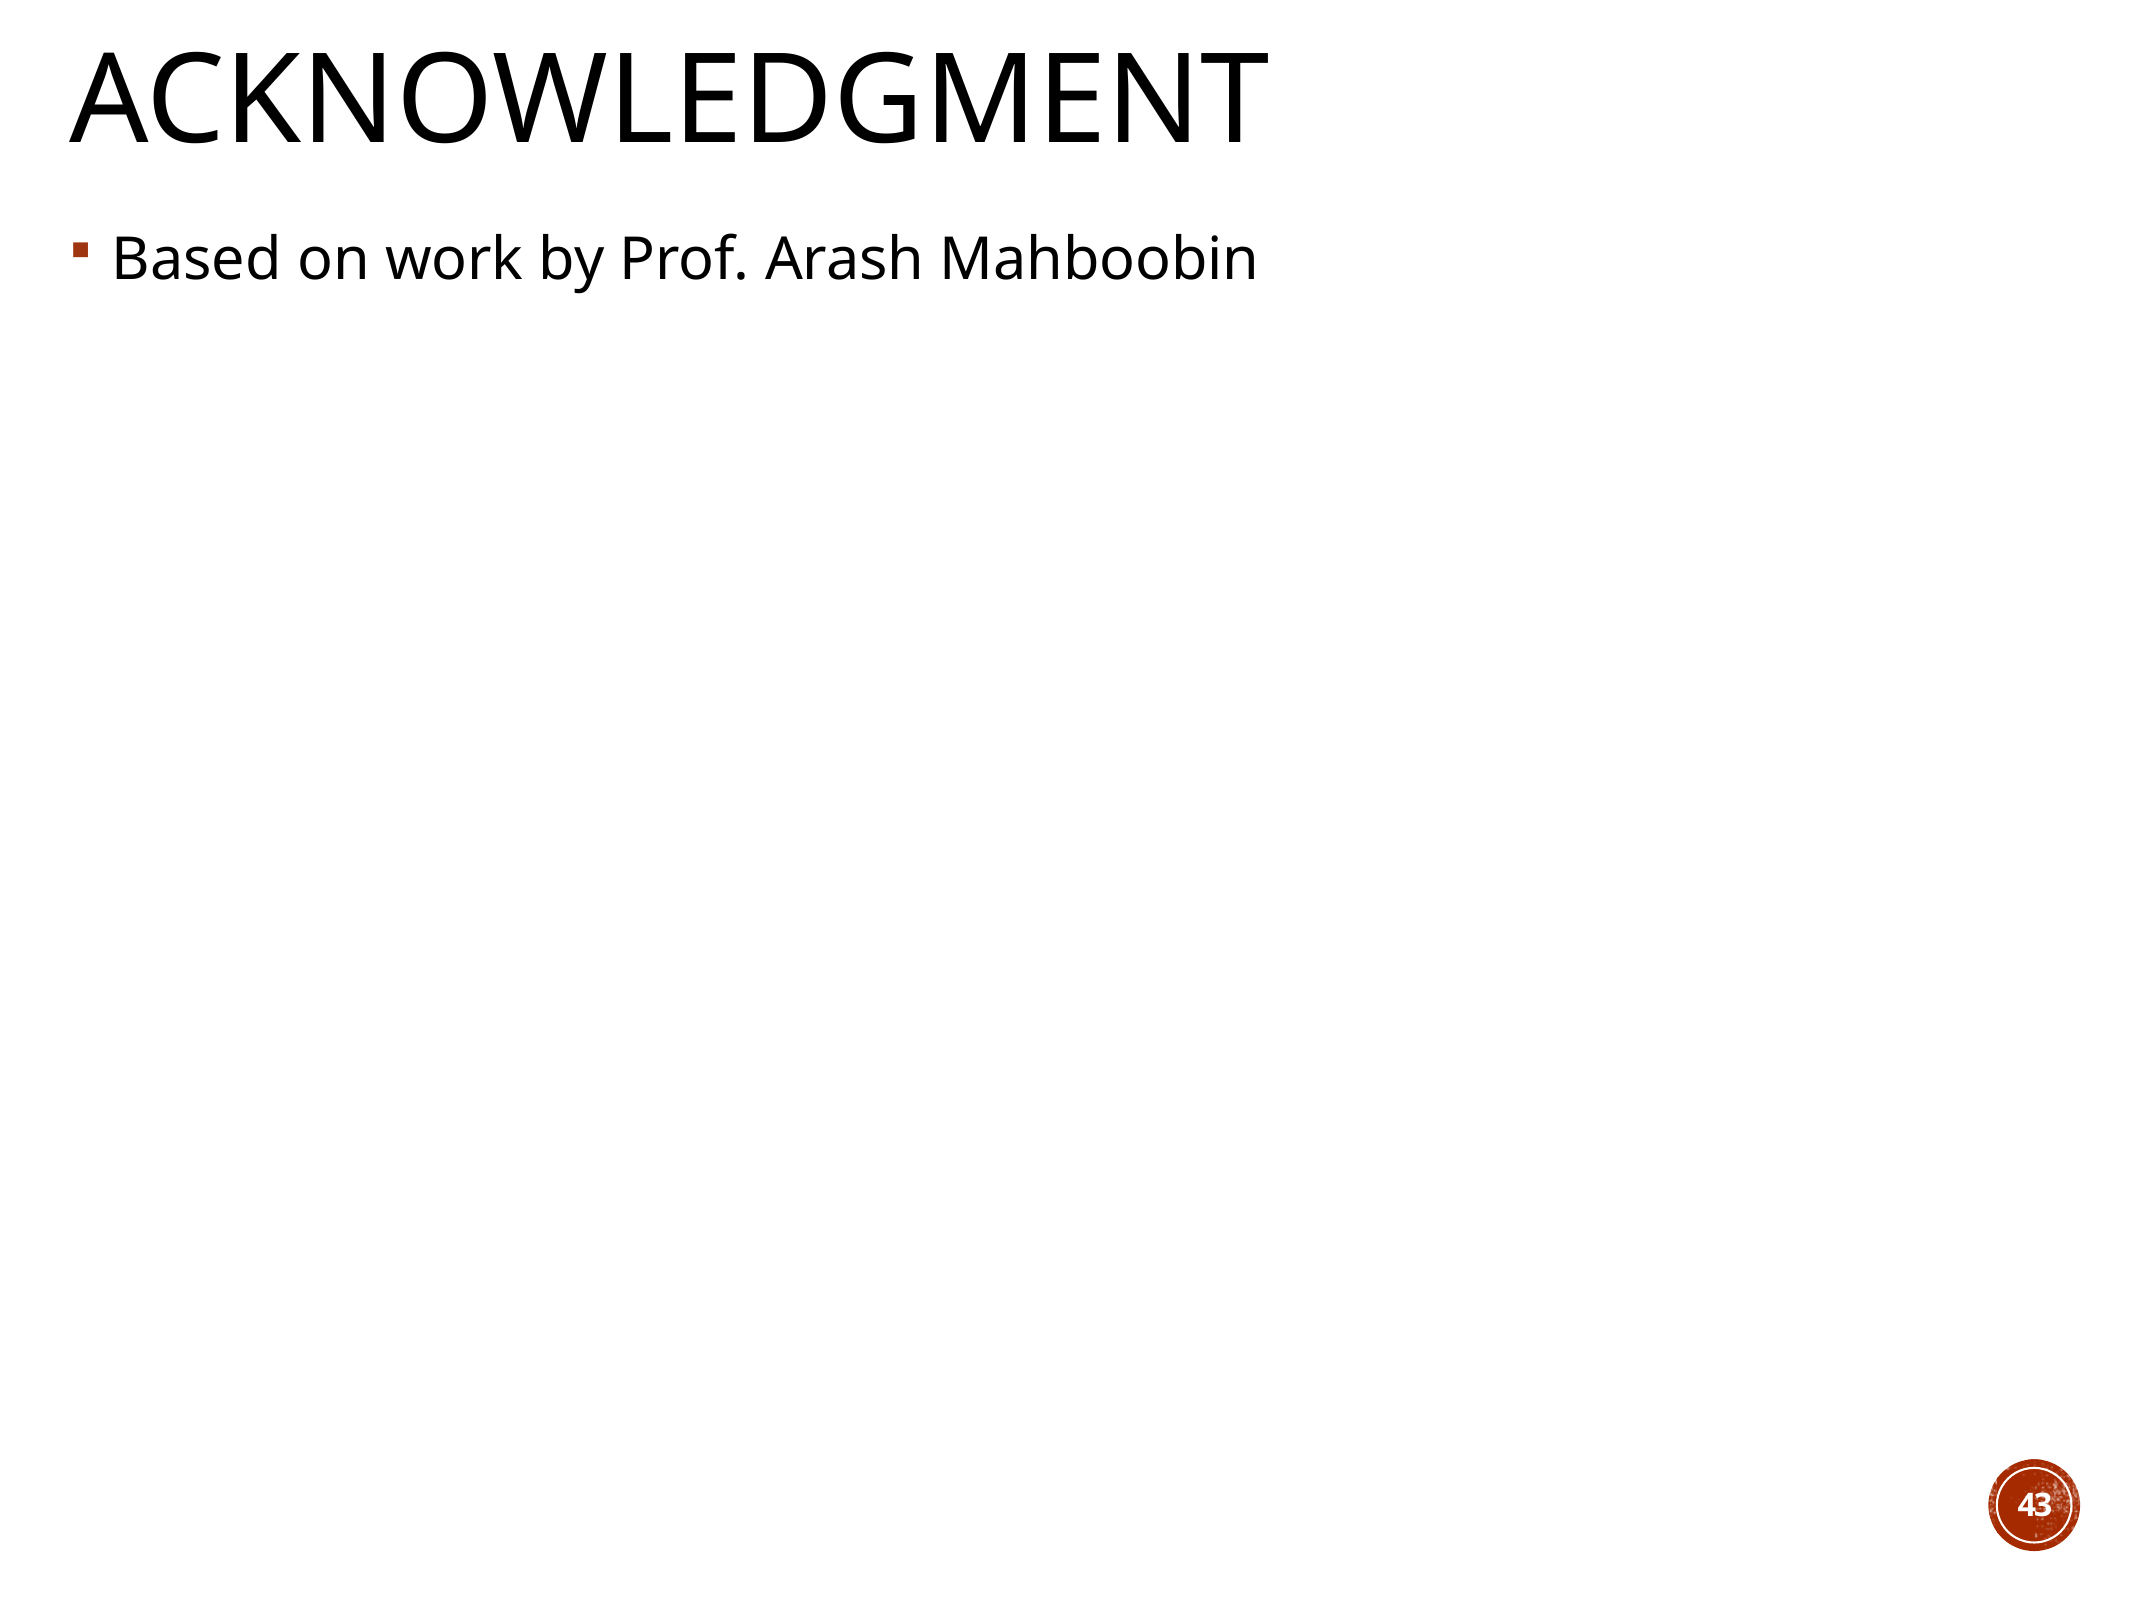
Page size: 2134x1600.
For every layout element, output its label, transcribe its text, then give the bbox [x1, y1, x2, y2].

slide_number 43 [1979, 1463, 2092, 1549]
title acknowledgment [54, 0, 2092, 205]
list Based on work by Prof. Arash Mahboobin [54, 220, 2092, 1440]
